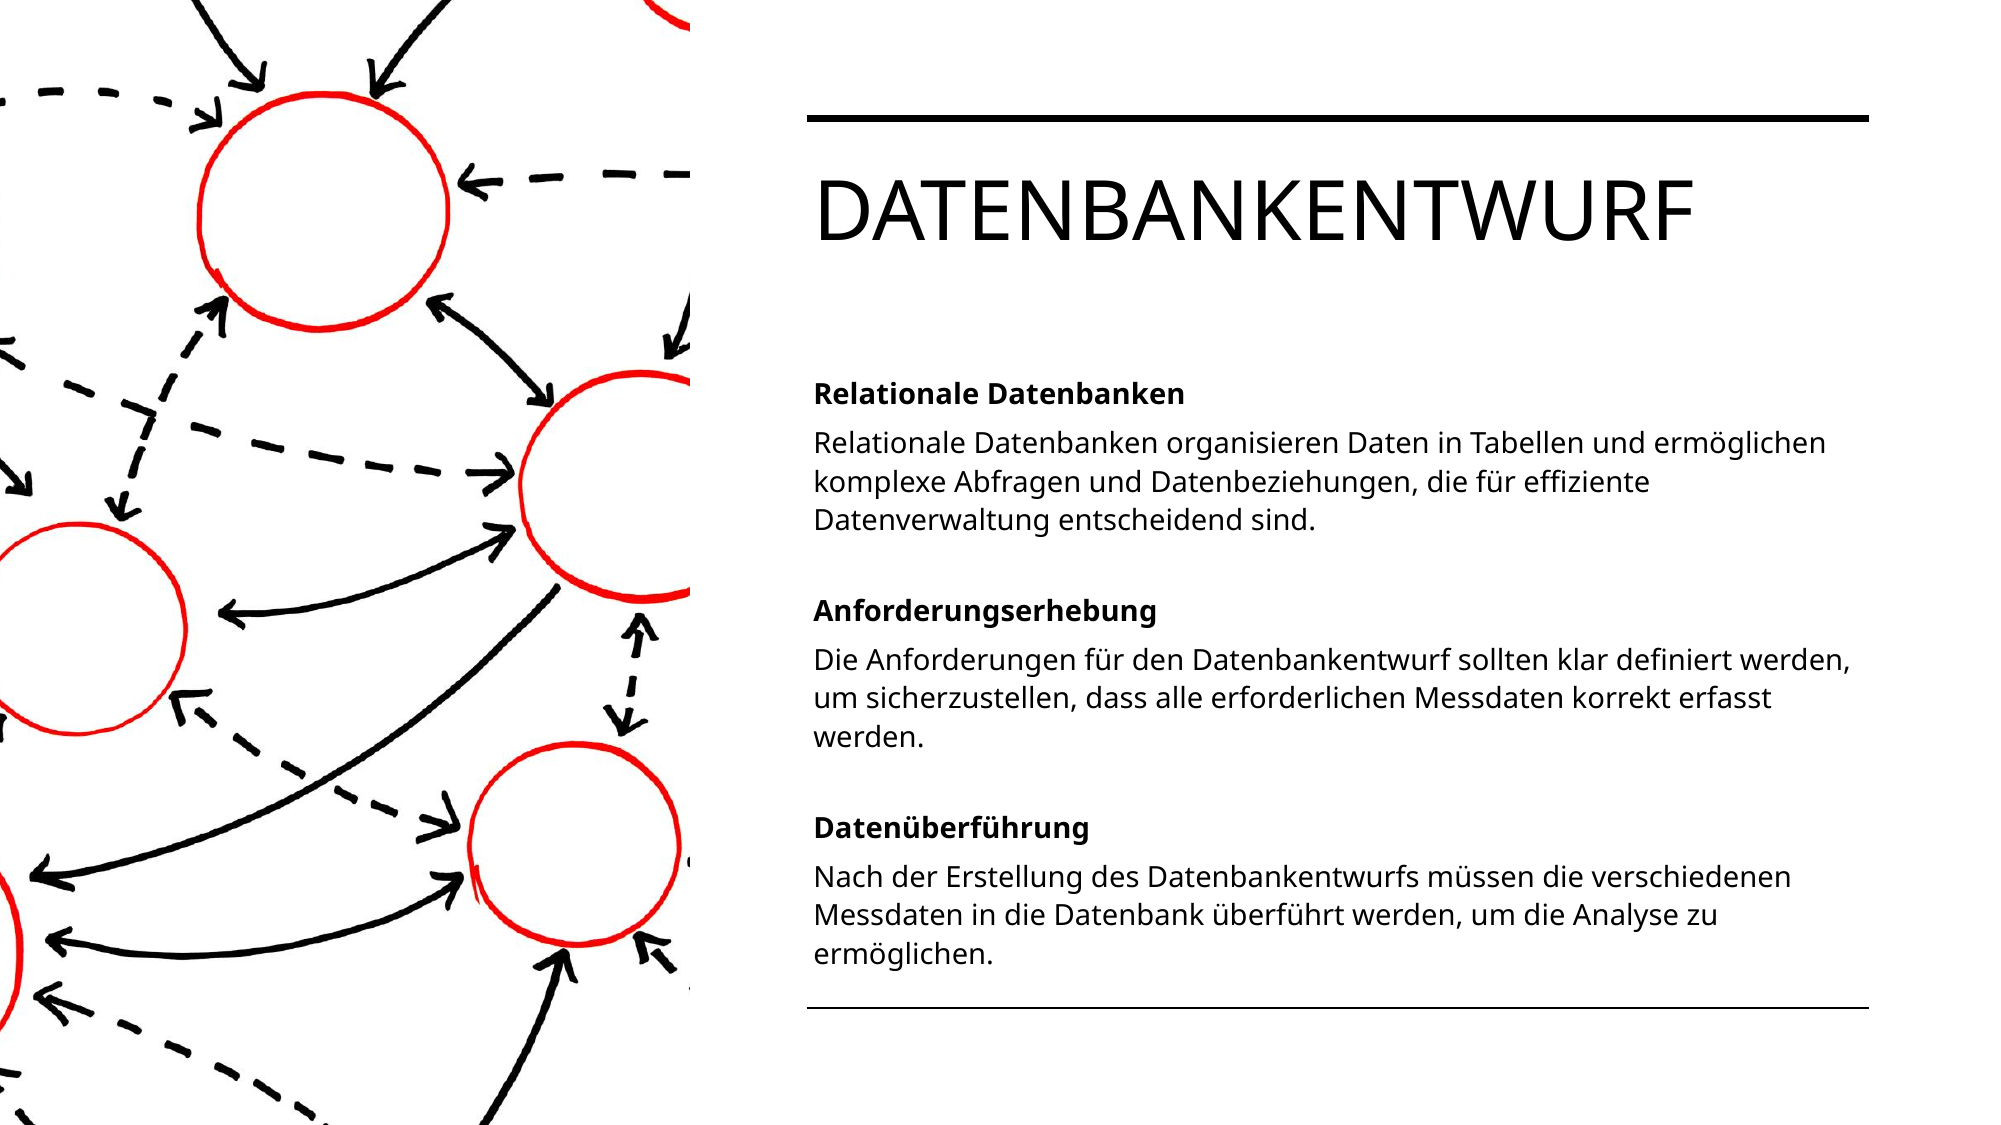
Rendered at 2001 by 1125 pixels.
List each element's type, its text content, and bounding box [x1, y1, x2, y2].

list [0, 0, 690, 1125]
title Datenbankentwurf [798, 149, 1886, 364]
list Relationale Datenbanken Relationale Datenbanken organisieren Daten in Tabellen und ermöglichen komplexe Abfragen und Datenbeziehungen, die für effiziente Datenverwaltung entscheidend sind. Anforderungserhebung Die Anforderungen für den Datenbankentwurf sollten klar definiert werden, um sicherzustellen, dass alle erforderlichen Messdaten korrekt erfasst werden. Datenüberführung Nach der Erstellung des Datenbankentwurfs müssen die verschiedenen Messdaten in die Datenbank überführt werden, um die Analyse zu ermöglichen. [798, 364, 1886, 978]
text_box [690, 0, 2000, 1125]
